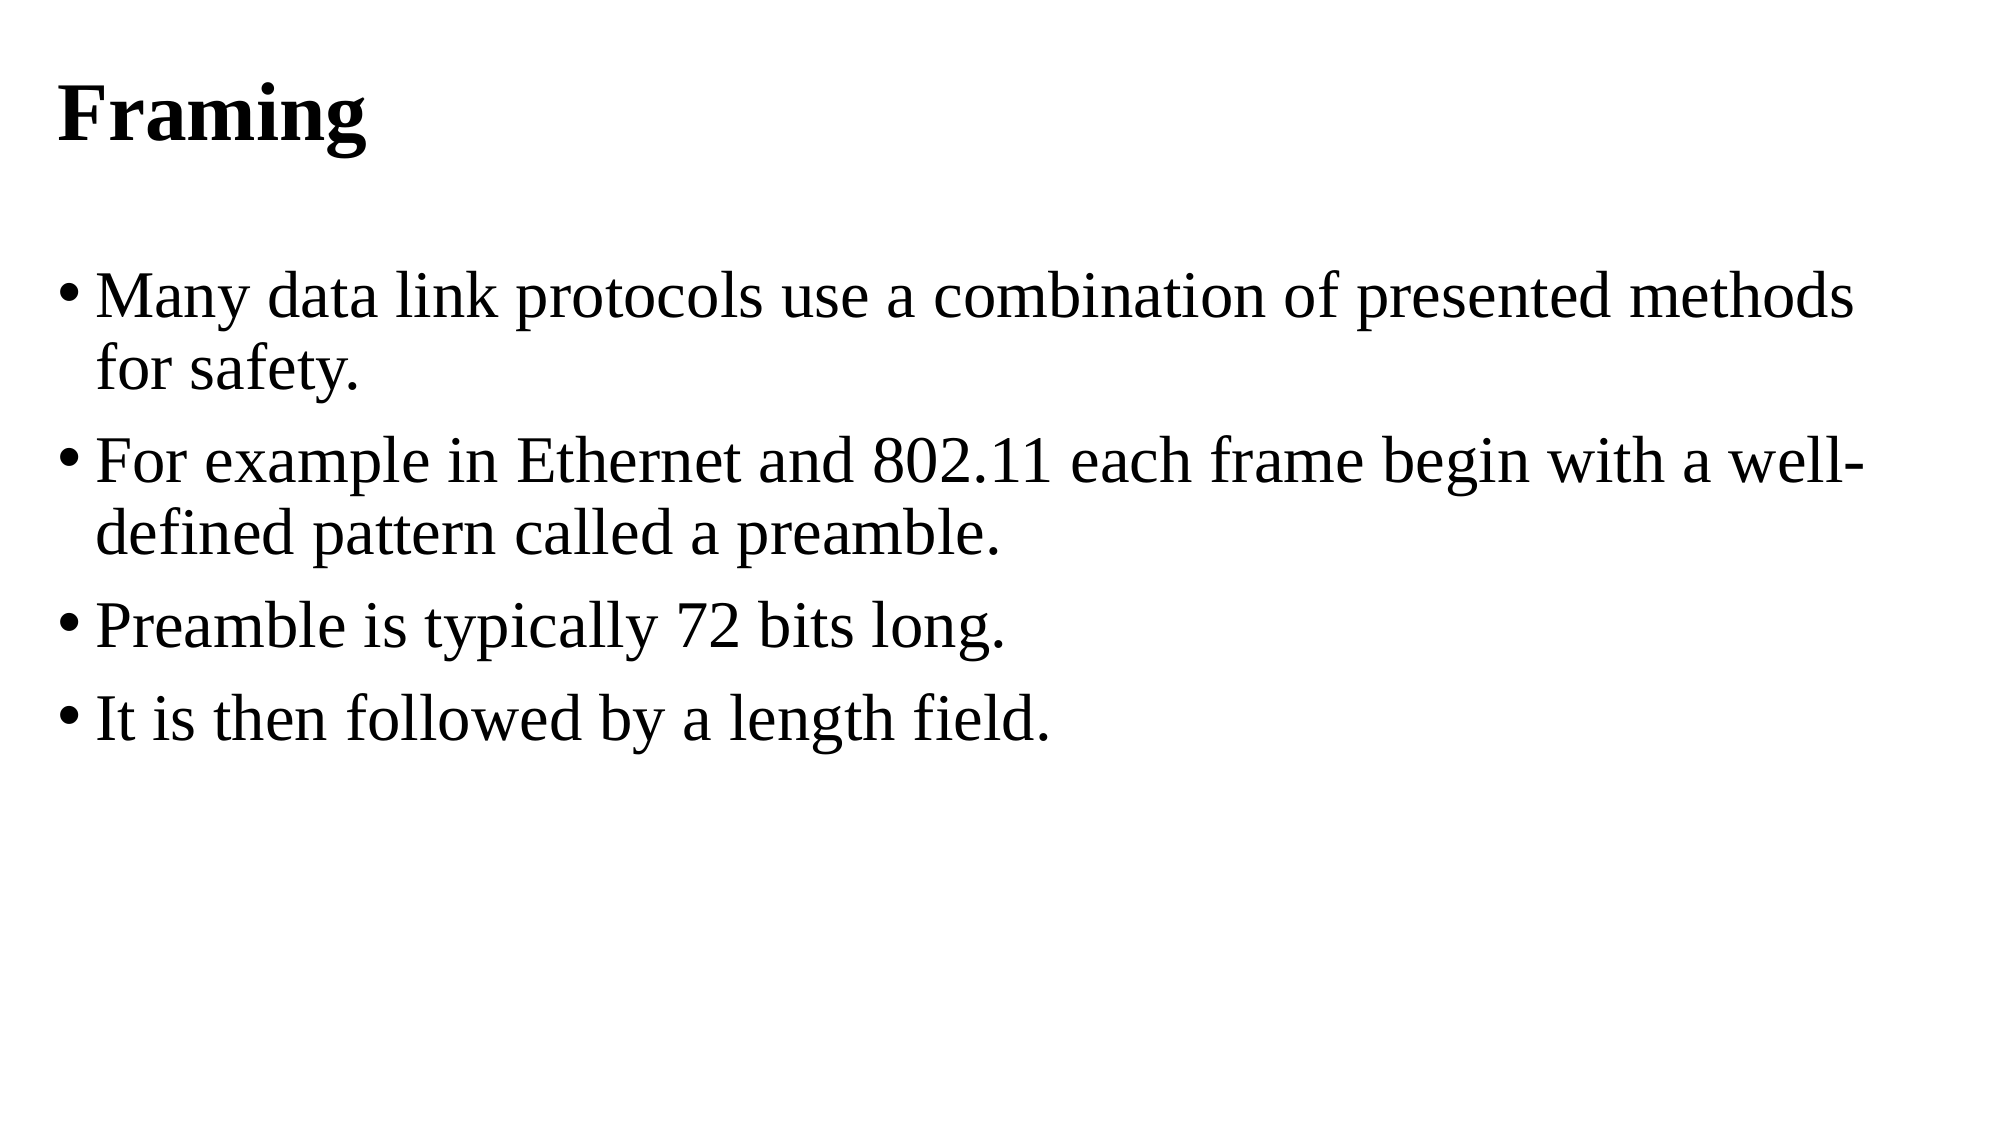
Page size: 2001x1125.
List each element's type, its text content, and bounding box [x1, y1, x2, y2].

list Many data link protocols use a combination of presented methods for safety. For example in Ethernet and 802.11 each frame begin with a well-defined pattern called a preamble. Preamble is typically 72 bits long. It is then followed by a length field. [42, 251, 1919, 966]
title Framing [42, 27, 1768, 200]
